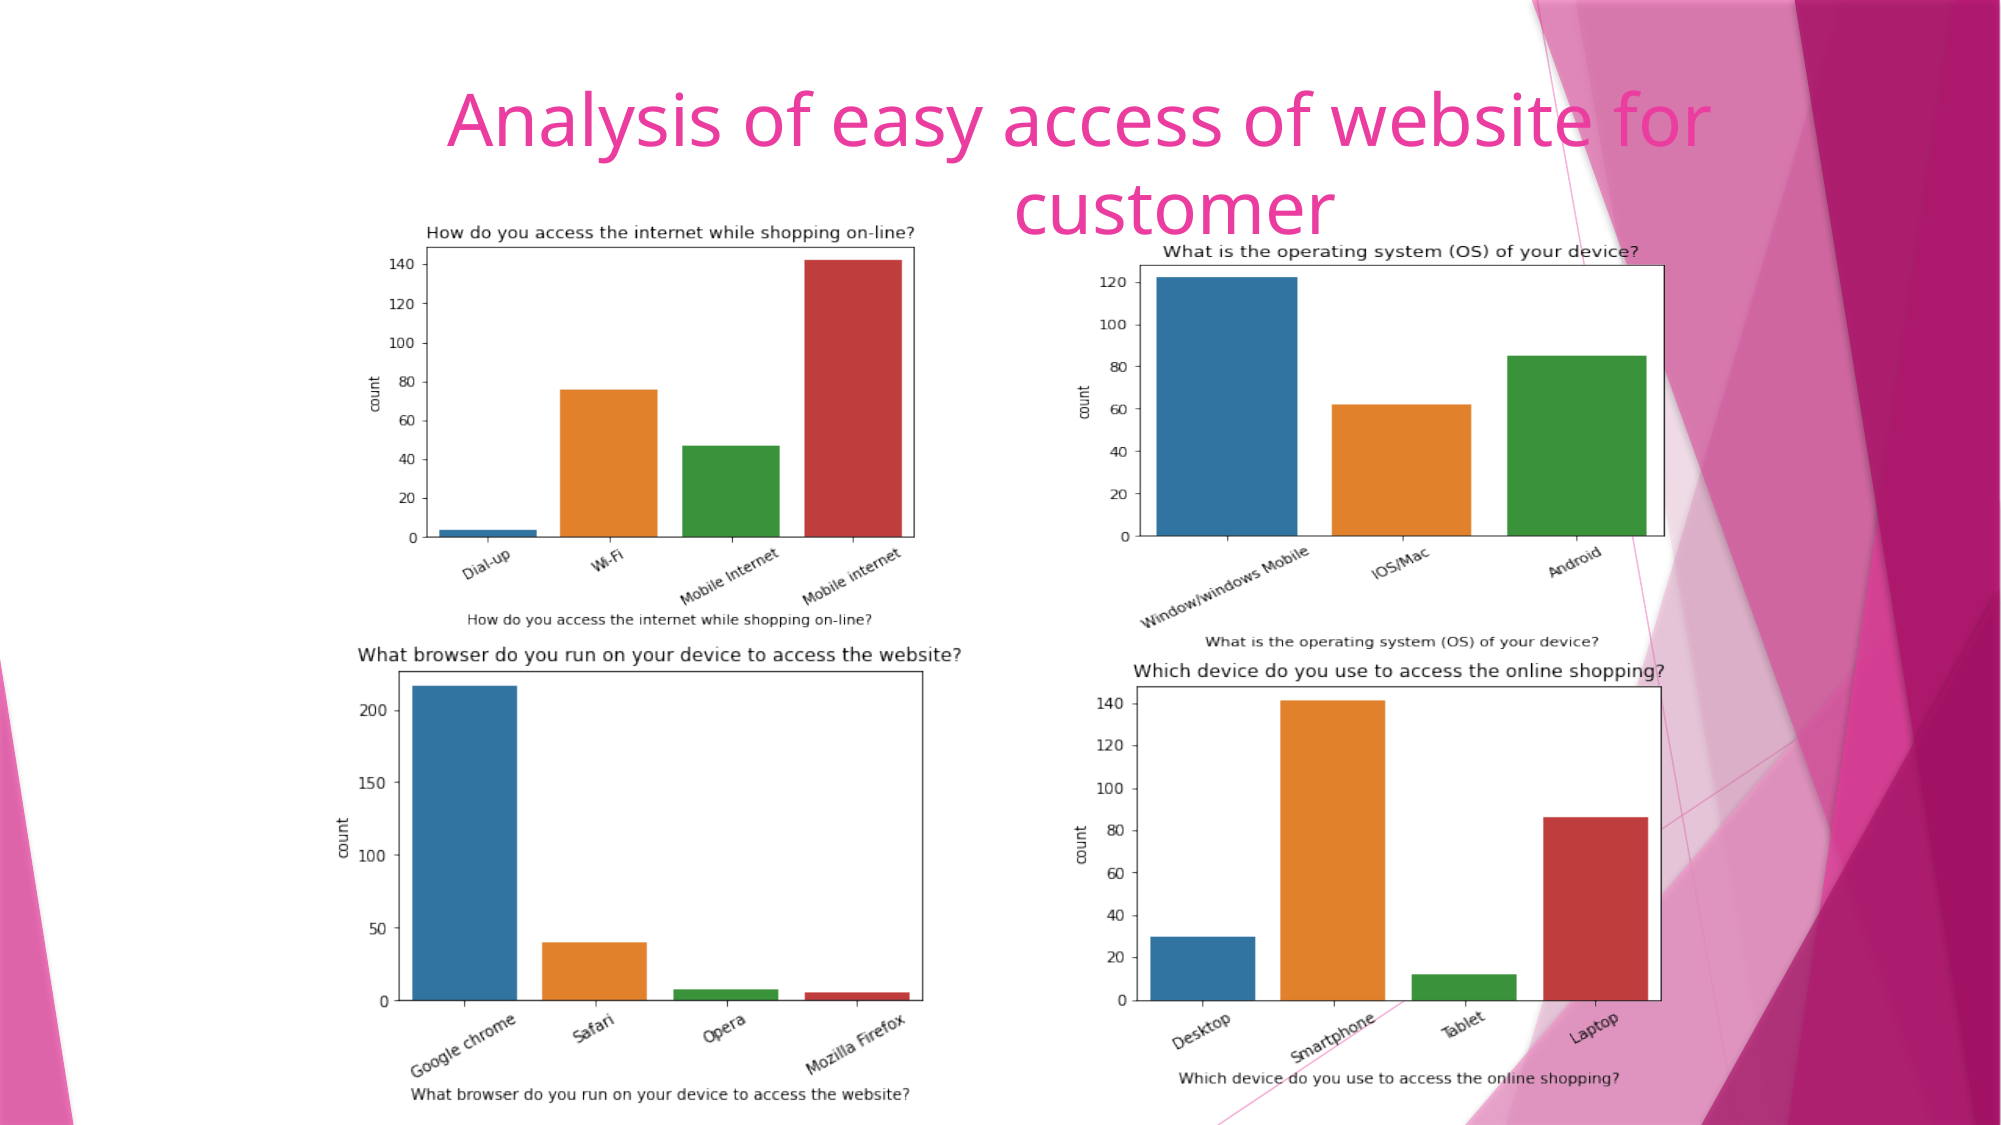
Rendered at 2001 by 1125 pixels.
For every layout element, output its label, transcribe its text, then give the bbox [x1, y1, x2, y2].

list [358, 215, 924, 635]
title Analysis of easy access of website for customer [425, 66, 1888, 258]
picture [325, 635, 975, 1114]
picture [1062, 235, 1675, 1097]
